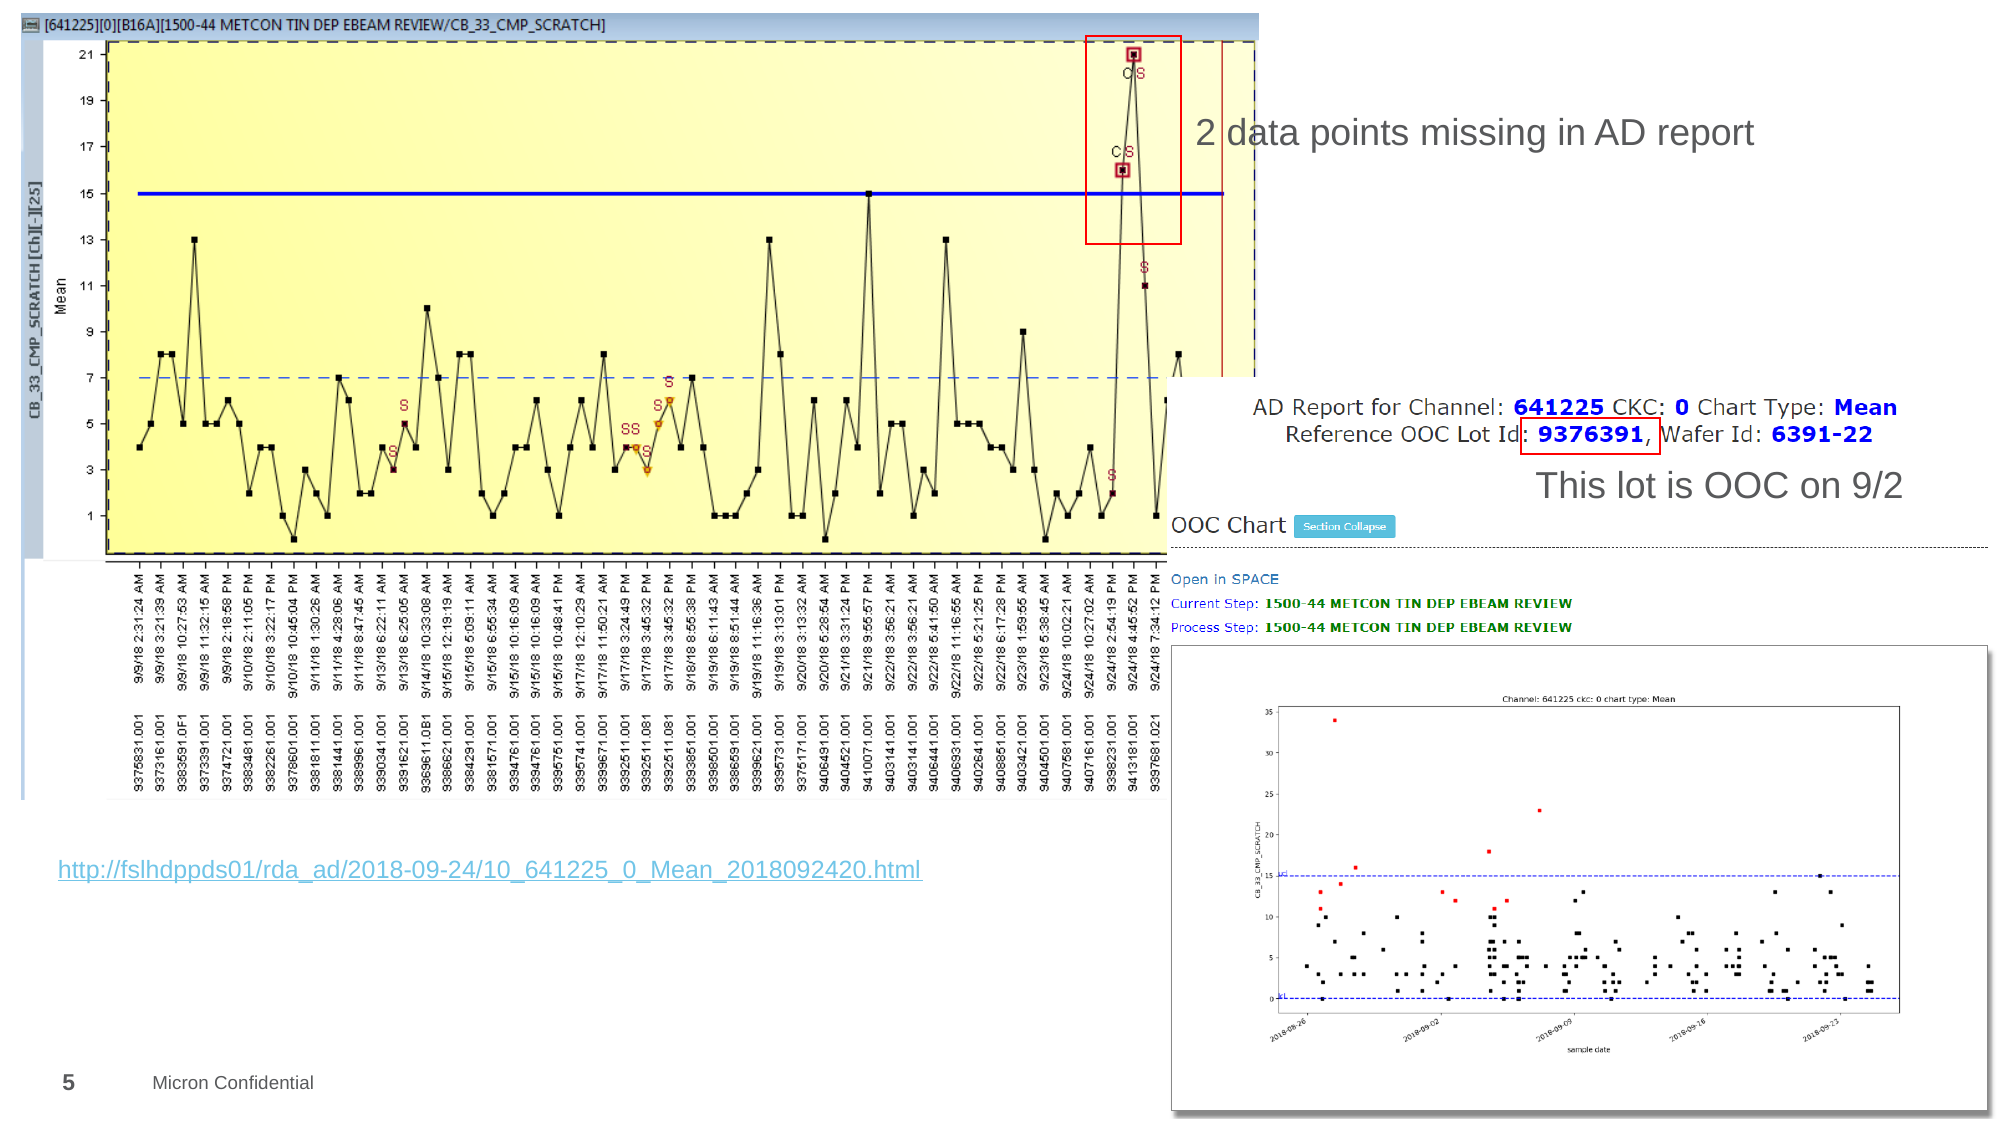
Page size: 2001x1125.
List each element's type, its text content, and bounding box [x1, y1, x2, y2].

picture [21, 13, 2000, 1120]
text_box 2 data points missing in AD report [1259, 101, 1821, 161]
text_box http://fslhdppds01/rda_ad/2018-09-24/10_641225_0_Mean_2018092420.html [43, 845, 1000, 921]
footer Micron Confidential [138, 1051, 366, 1112]
slide_number 5 [0, 1051, 138, 1112]
